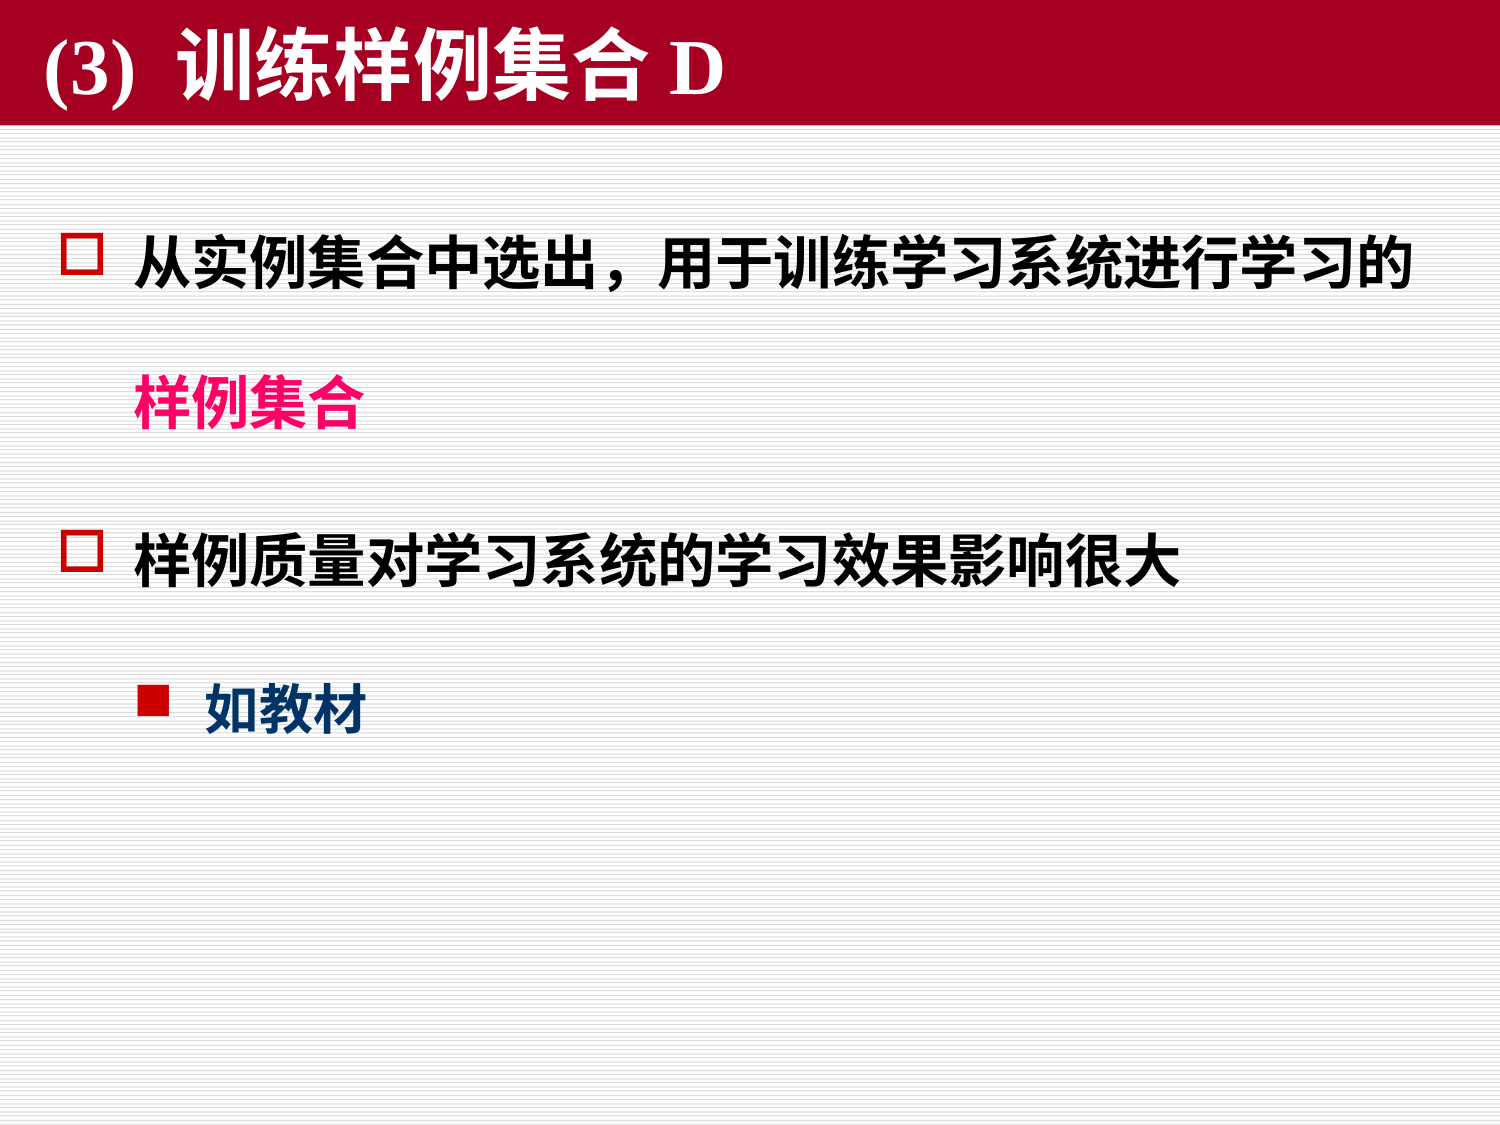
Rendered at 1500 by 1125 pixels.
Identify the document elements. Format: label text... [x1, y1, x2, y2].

title (3) 训练样例集合D [0, 0, 1500, 126]
picture [0, 126, 1500, 1125]
list 从实例集合中选出，用于训练学习系统进行学习的样例集合 样例质量对学习系统的学习效果影响很大 如教材 [41, 148, 1459, 1035]
